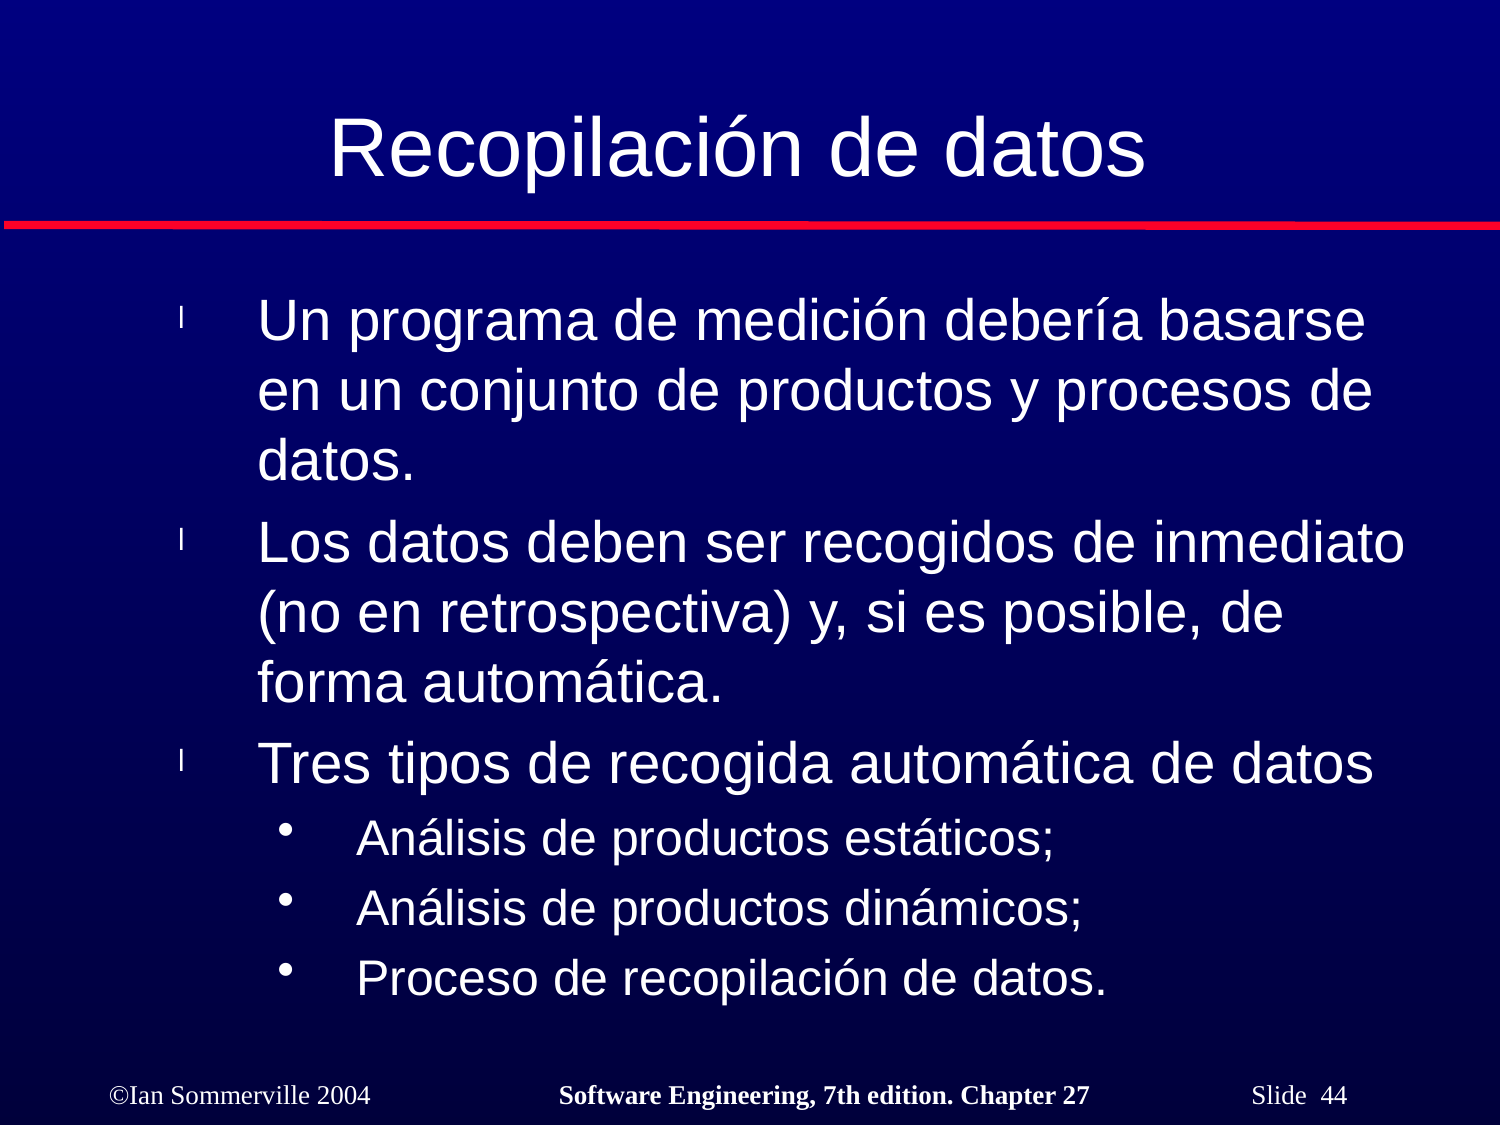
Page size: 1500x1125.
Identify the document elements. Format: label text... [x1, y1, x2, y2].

title Recopilación de datos [109, 49, 1391, 202]
list Un programa de medición debería basarse en un conjunto de productos y procesos de datos. Los datos deben ser recogidos de inmediato (no en retrospectiva) y, si es posible, de forma automática. Tres tipos de recogida automática de datos Análisis de productos estáticos; Análisis de productos dinámicos; Proceso de recopilación de datos. [161, 274, 1444, 954]
